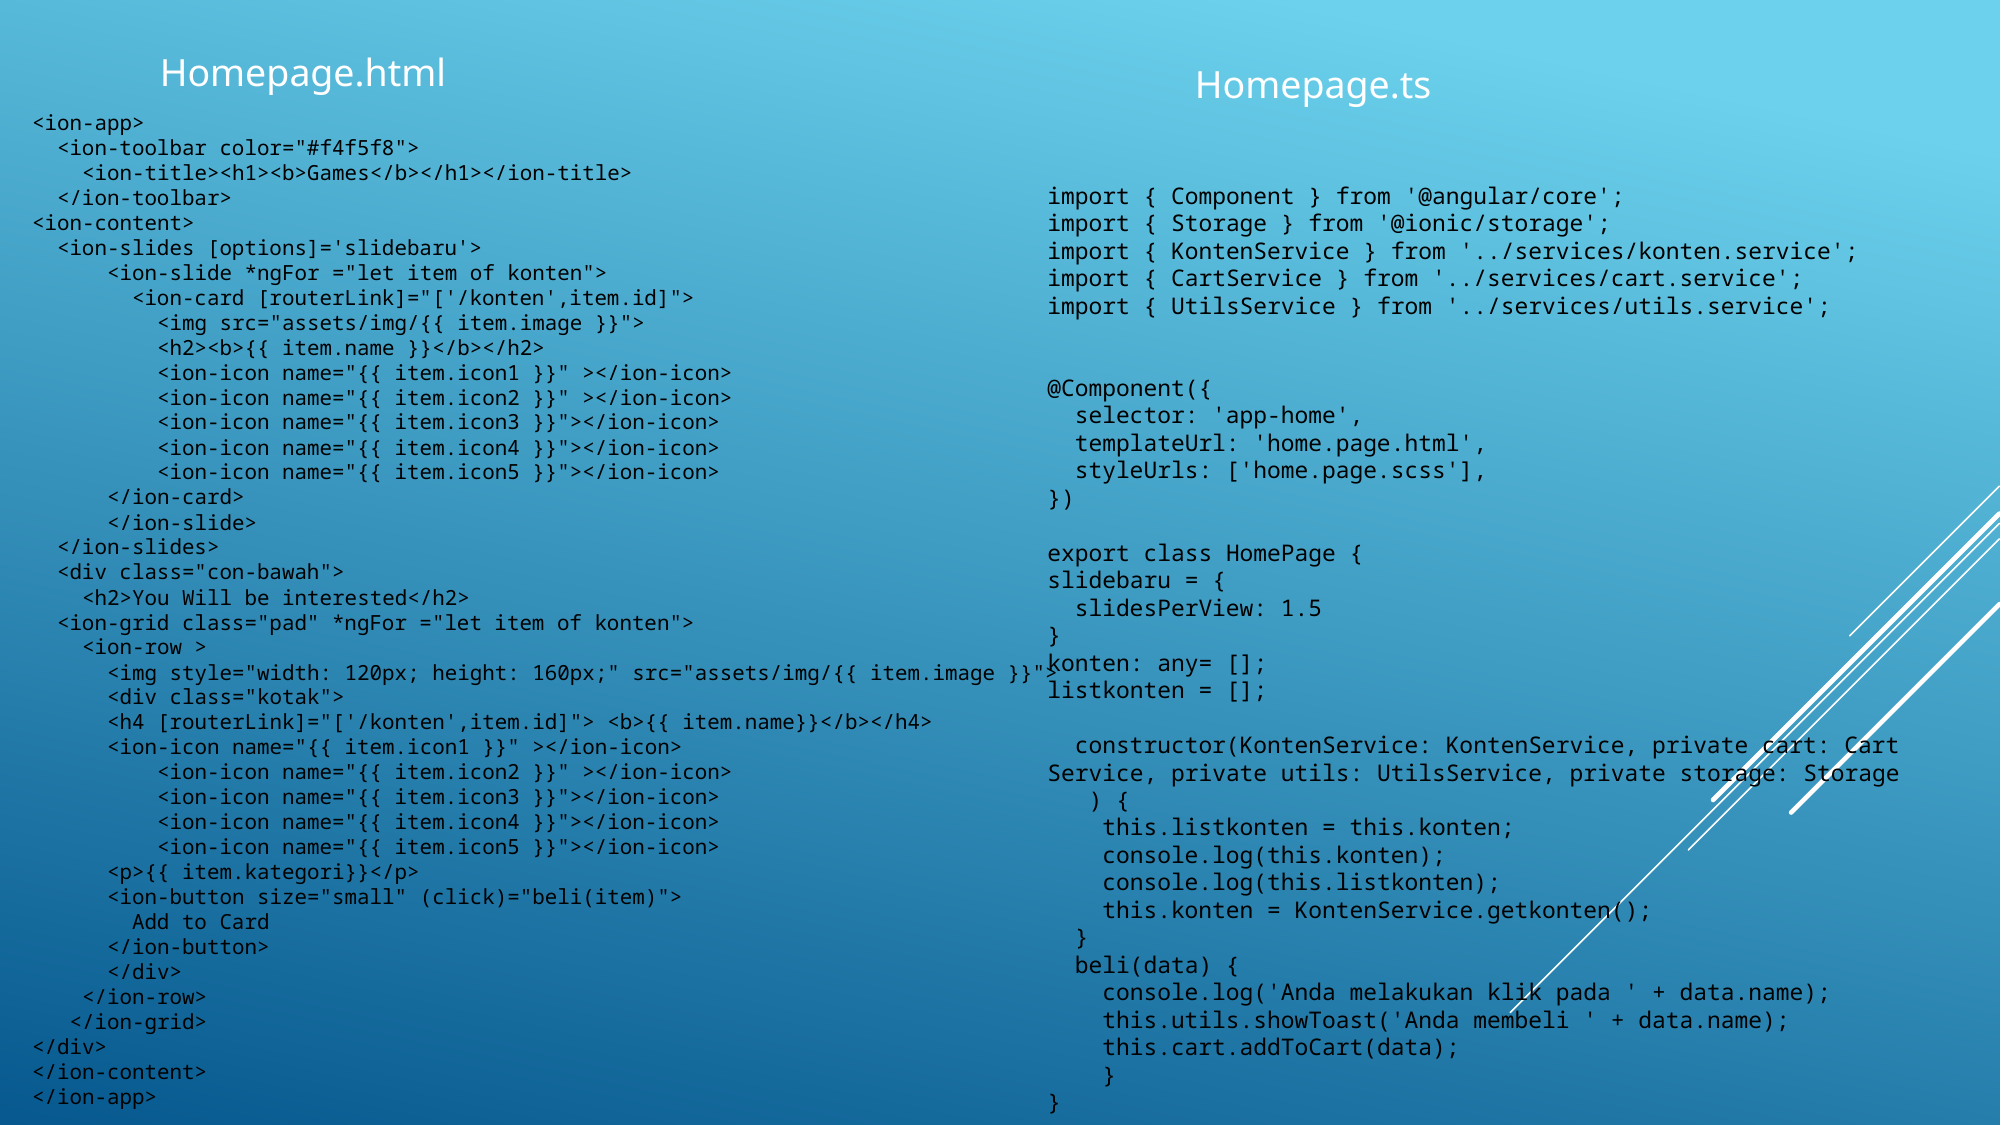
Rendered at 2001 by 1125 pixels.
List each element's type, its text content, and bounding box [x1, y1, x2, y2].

text_box Homepage.ts [1180, 53, 1447, 114]
text_box <ion-app> <ion-toolbar color="#f4f5f8"> <ion-title><h1><b>Games</b></h1></ion-title> </ion-toolbar> <ion-content> <ion-slides [options]='slidebaru'> <ion-slide *ngFor ="let item of konten"> <ion-card [routerLink]="['/konten',item.id]"> <img src="assets/img/{{ item.image }}"> <h2><b>{{ item.name }}</b></h2> <ion-icon name="{{ item.icon1 }}" ></ion-icon> <ion-icon name="{{ item.icon2 }}" ></ion-icon> <ion-icon name="{{ item.icon3 }}"></ion-icon> <ion-icon name="{{ item.icon4 }}"></ion-icon> <ion-icon name="{{ item.icon5 }}"></ion-icon> </ion-card> </ion-slide> </ion-slides> <div class="con-bawah"> <h2>You Will be interested</h2> <ion-grid class="pad" *ngFor ="let item of konten"> <ion-row > <img style="width: 120px; height: 160px;" src="assets/img/{{ item.image }}"> <div class="kotak"> <h4 [routerLink]="['/konten',item.id]"> <b>{{ item.name}}</b></h4> <ion-icon name="{{ item.icon1 }}" ></ion-icon> <ion-icon name="{{ item.icon2 }}" ></ion-icon> <ion-icon name="{{ item.icon3 }}"></ion-icon> <ion-icon name="{{ item.icon4 }}"></ion-icon> <ion-icon name="{{ item.icon5 }}"></ion-icon> <p>{{ item.kategori}}</p> <ion-button size="small" (click)="beli(item)"> Add to Card </ion-button> </div> </ion-row> </ion-grid> </div> </ion-content> </ion-app> [17, 102, 1085, 1125]
text_box import { Component } from '@angular/core'; import { Storage } from '@ionic/storage'; import { KontenService } from '../services/konten.service'; import { CartService } from '../services/cart.service'; import { UtilsService } from '../services/utils.service'; @Component({ selector: 'app-home', templateUrl: 'home.page.html', styleUrls: ['home.page.scss'], }) export class HomePage { slidebaru = { slidesPerView: 1.5 } konten: any= []; listkonten = []; constructor(KontenService: KontenService, private cart: CartService, private utils: UtilsService, private storage: Storage ) { this.listkonten = this.konten; console.log(this.konten); console.log(this.listkonten); this.konten = KontenService.getkonten(); } beli(data) { console.log('Anda melakukan klik pada ' + data.name); this.utils.showToast('Anda membeli ' + data.name); this.cart.addToCart(data); } } [1032, 174, 1927, 1123]
text_box Homepage.html [145, 41, 462, 102]
